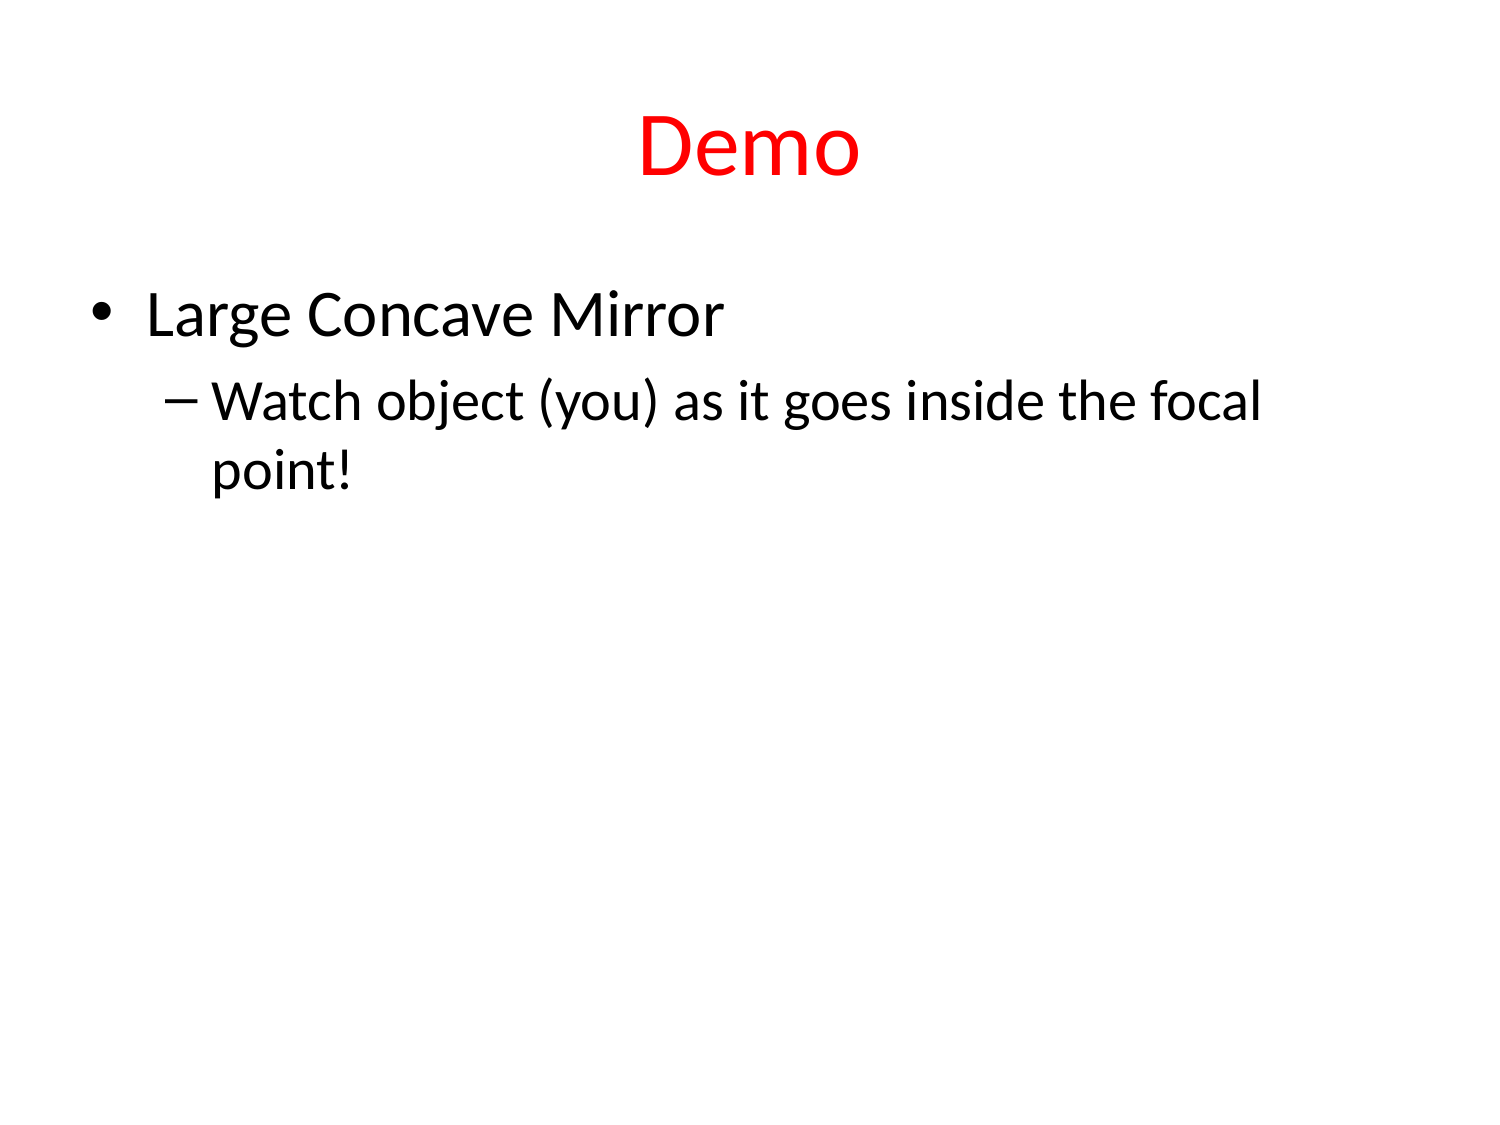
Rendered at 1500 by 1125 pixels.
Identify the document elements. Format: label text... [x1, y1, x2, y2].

list Large Concave Mirror Watch object (you) as it goes inside the focal point! [75, 262, 1425, 1005]
title Demo [75, 45, 1425, 233]
